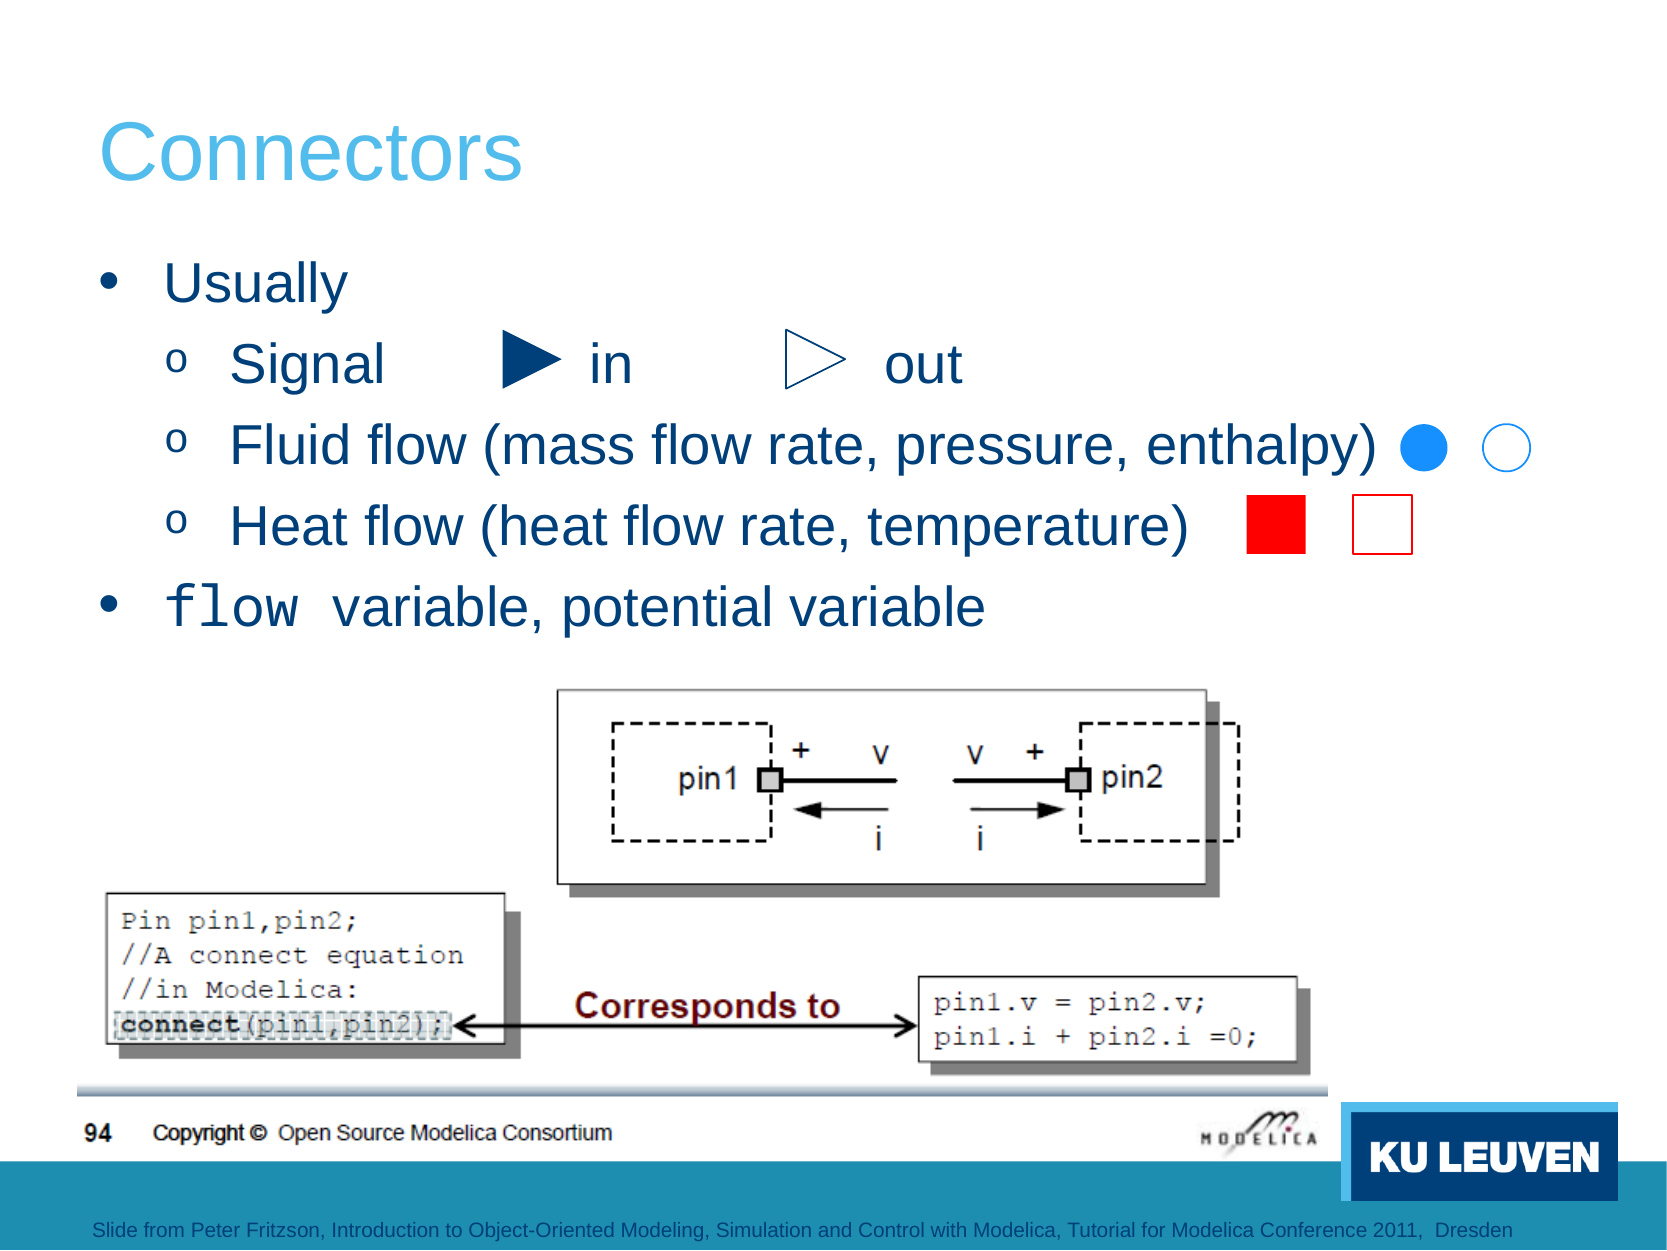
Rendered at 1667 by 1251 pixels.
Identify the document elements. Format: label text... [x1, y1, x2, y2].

text_box [1399, 423, 1449, 473]
text_box [785, 328, 847, 390]
picture [1341, 1102, 1618, 1201]
text_box [1482, 423, 1532, 473]
list Usually Signal in out Fluid flow (mass flow rate, pressure, enthalpy) Heat flow (heat flow rate, temperature) flow variable, potential variable [98, 246, 1618, 1054]
picture [77, 683, 1328, 1161]
text_box [1352, 494, 1413, 555]
title Connectors [98, 32, 1618, 197]
text_box Slide from Peter Fritzson, Introduction to Object-Oriented Modeling, Simulation and Control with Modelica, Tutorial for Modelica Conference 2011, Dresden [77, 1209, 1578, 1250]
text_box [1246, 494, 1307, 555]
text_box [501, 328, 563, 390]
